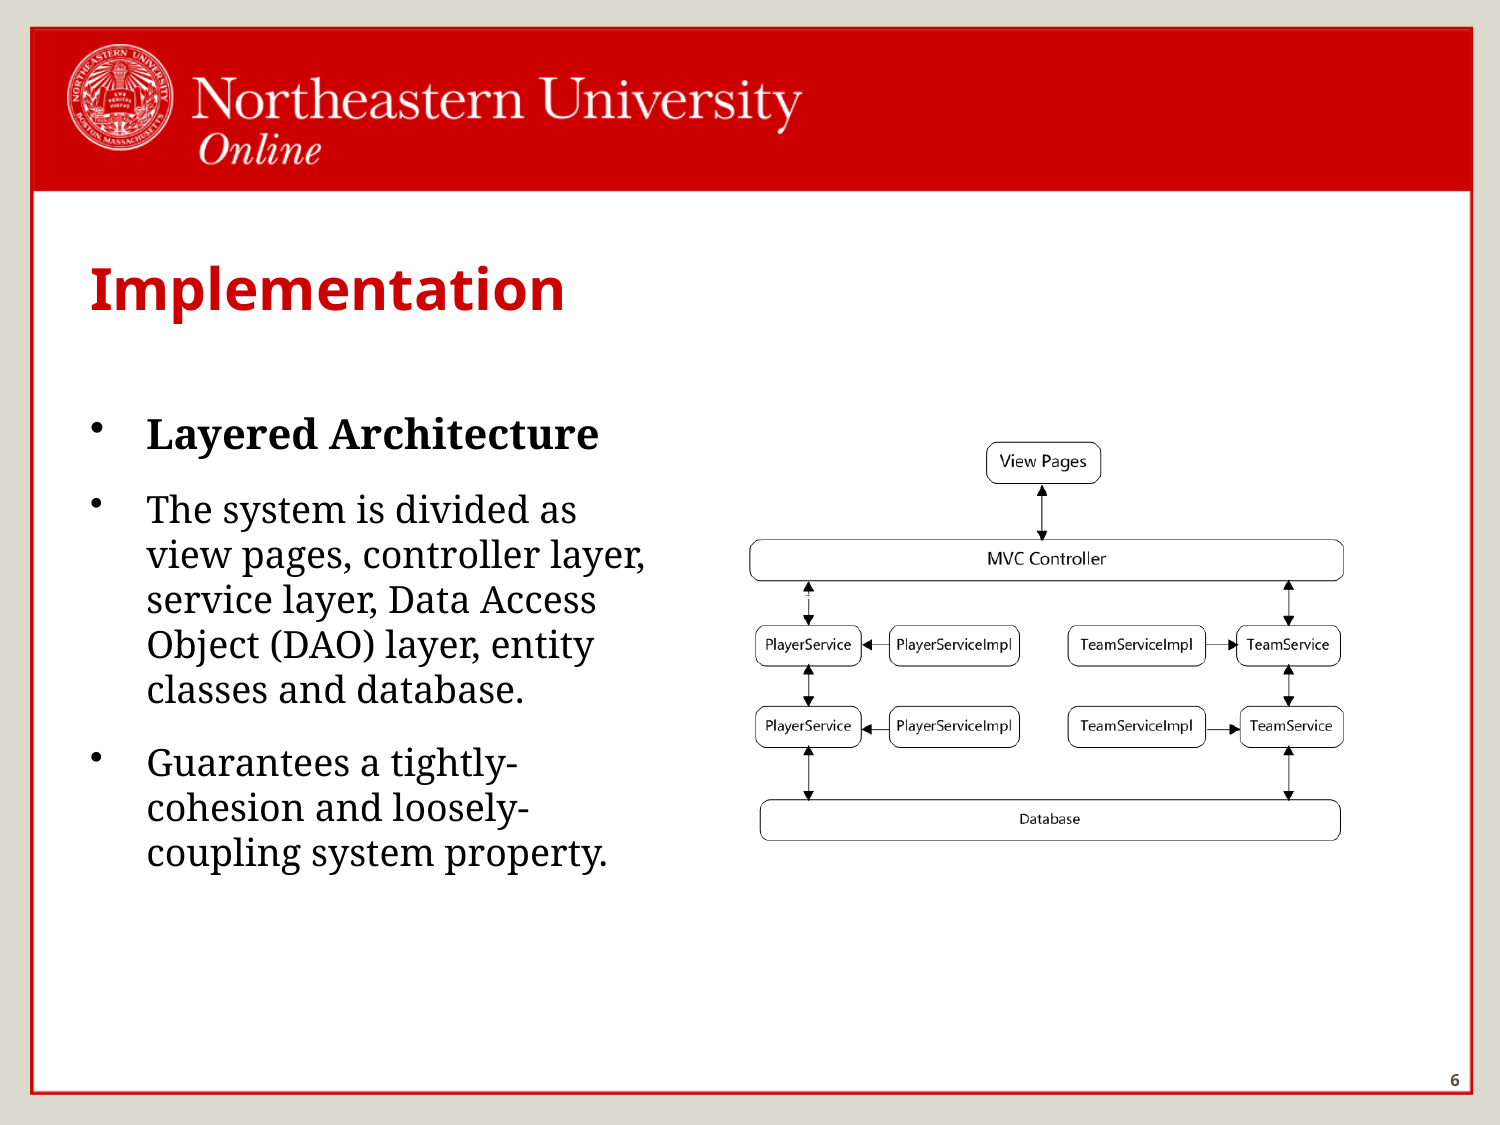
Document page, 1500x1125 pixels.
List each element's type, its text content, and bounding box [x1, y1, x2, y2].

picture [0, 0, 1500, 1125]
title Implementation [75, 237, 1425, 363]
slide_number 6 [1162, 1062, 1476, 1125]
list Layered Architecture The system is divided as view pages, controller layer, service layer, Data Access Object (DAO) layer, entity classes and database. Guarantees a tightly-cohesion and loosely-coupling system property. [75, 399, 674, 1013]
